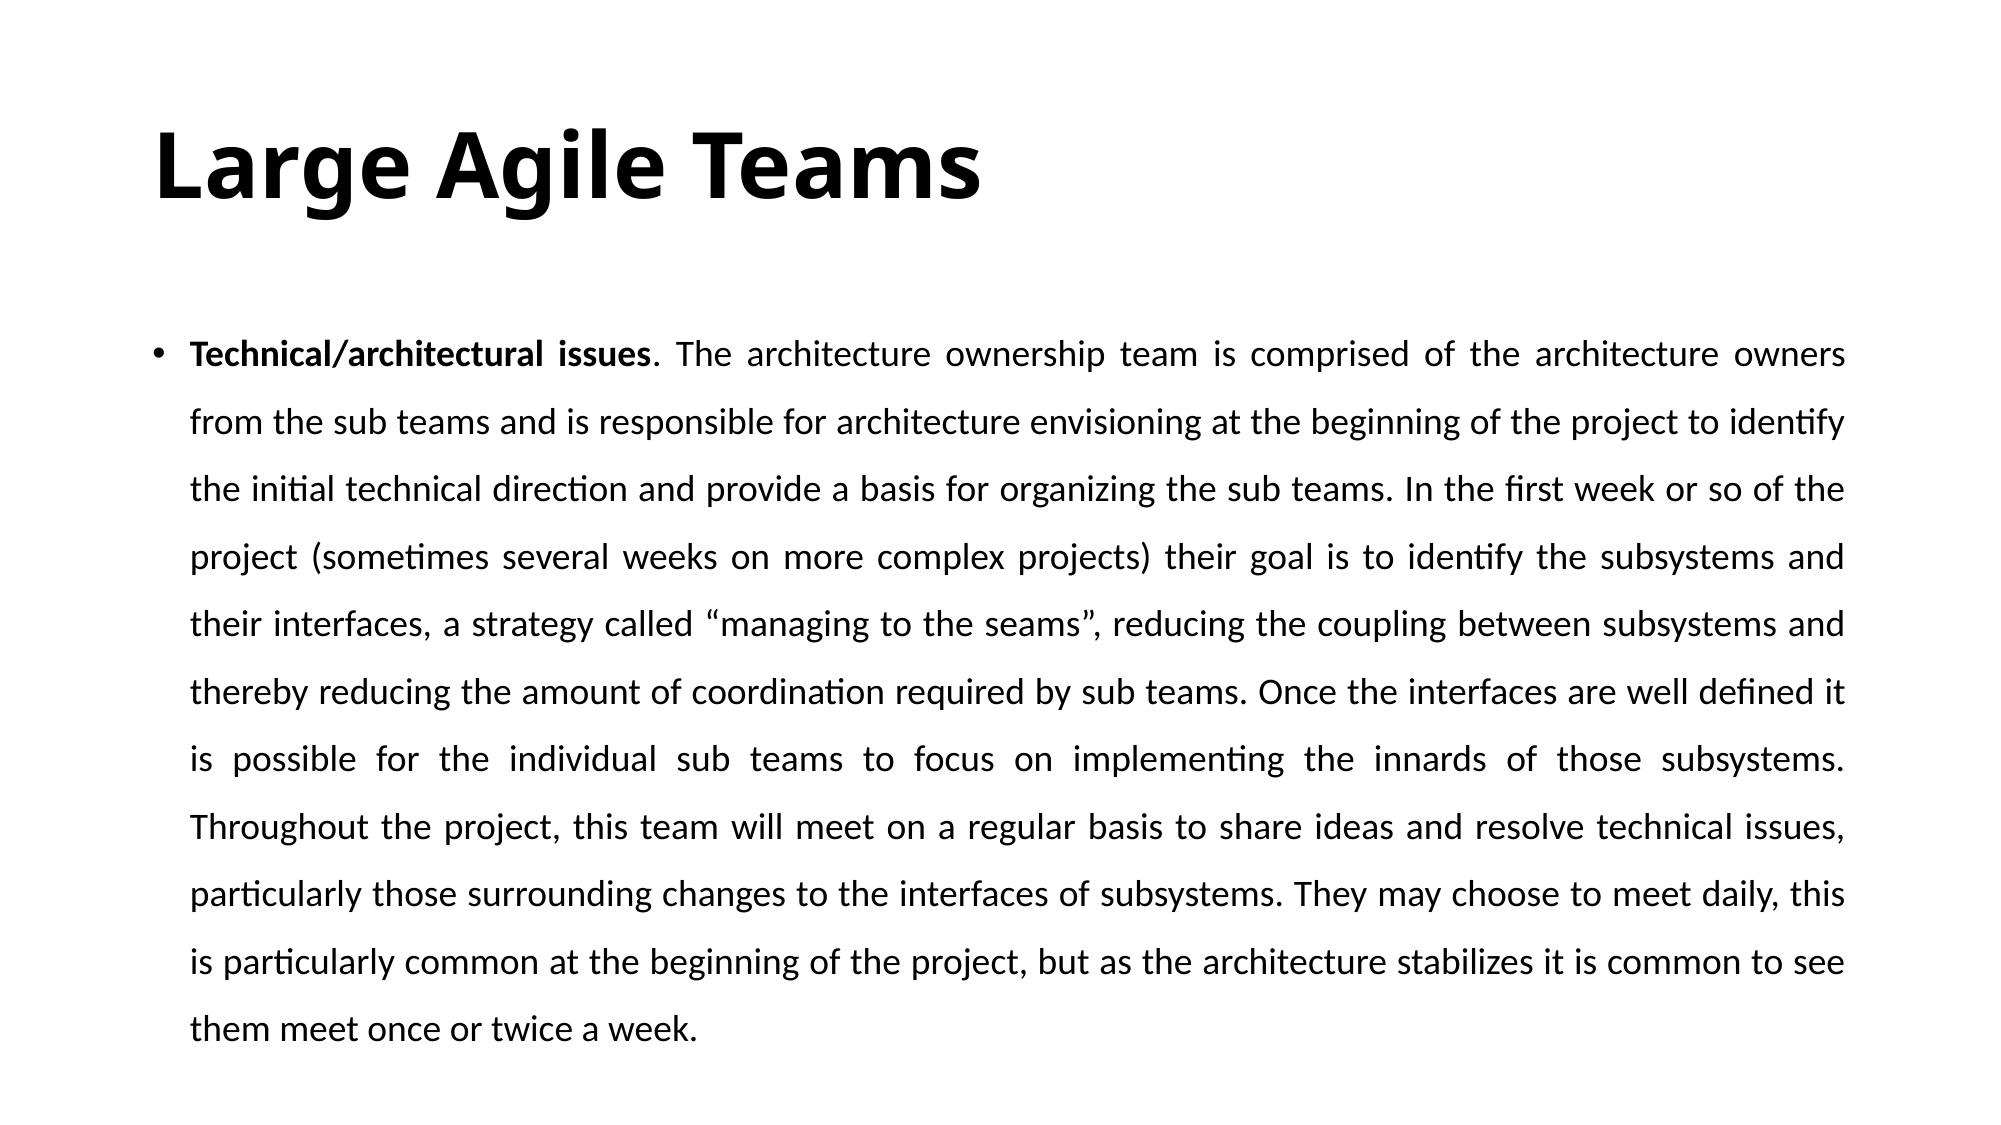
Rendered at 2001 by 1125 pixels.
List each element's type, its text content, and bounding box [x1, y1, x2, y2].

title Large Agile Teams [137, 59, 1863, 278]
list Technical/architectural issues. The architecture ownership team is comprised of the architecture owners from the sub teams and is responsible for architecture envisioning at the beginning of the project to identify the initial technical direction and provide a basis for organizing the sub teams. In the first week or so of the project (sometimes several weeks on more complex projects) their goal is to identify the subsystems and their interfaces, a strategy called “managing to the seams”, reducing the coupling between subsystems and thereby reducing the amount of coordination required by sub teams. Once the interfaces are well defined it is possible for the individual sub teams to focus on implementing the innards of those subsystems. Throughout the project, this team will meet on a regular basis to share ideas and resolve technical issues, particularly those surrounding changes to the interfaces of subsystems. They may choose to meet daily, this is particularly common at the beginning of the project, but as the architecture stabilizes it is common to see them meet once or twice a week. [137, 299, 1863, 1052]
